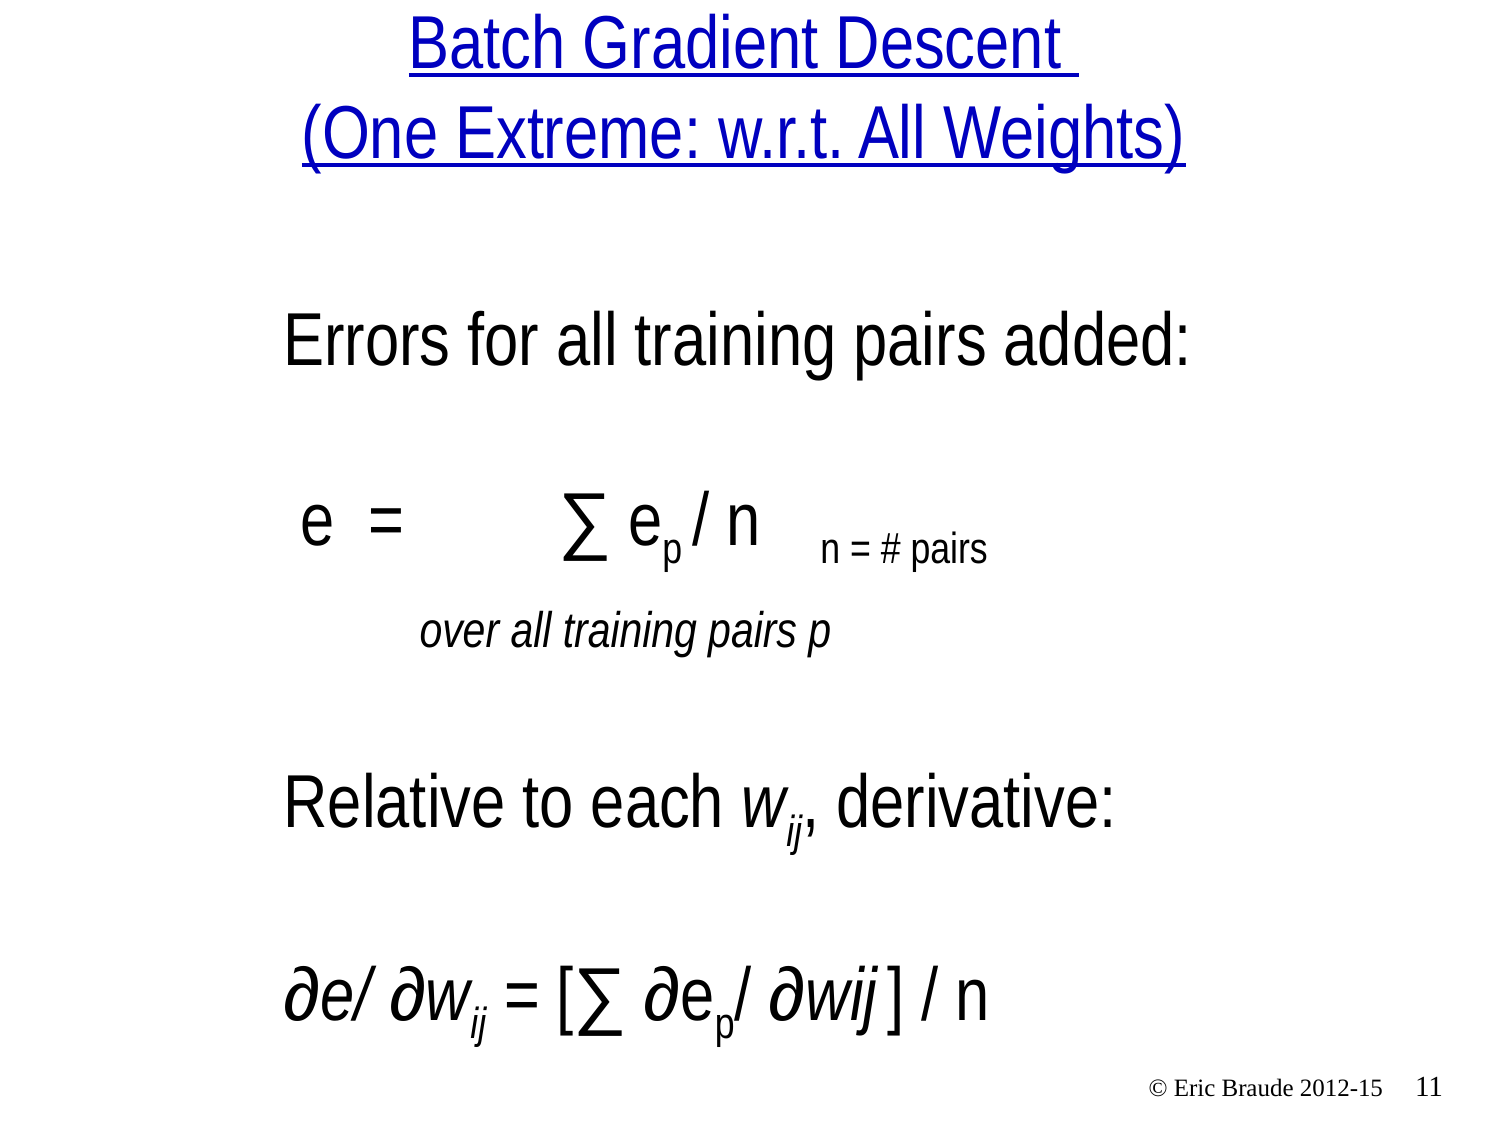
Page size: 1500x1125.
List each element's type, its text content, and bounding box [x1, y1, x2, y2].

text_box Errors for all training pairs added: e = ∑ ep / n n = # pairs over all training pairs p Relative to each wij, derivative: ∂e/ ∂wij = [∑ ∂ep/ ∂wij ] / n [268, 282, 1219, 1055]
title Batch Gradient Descent (One Extreme: w.r.t. All Weights) [0, 99, 1488, 182]
